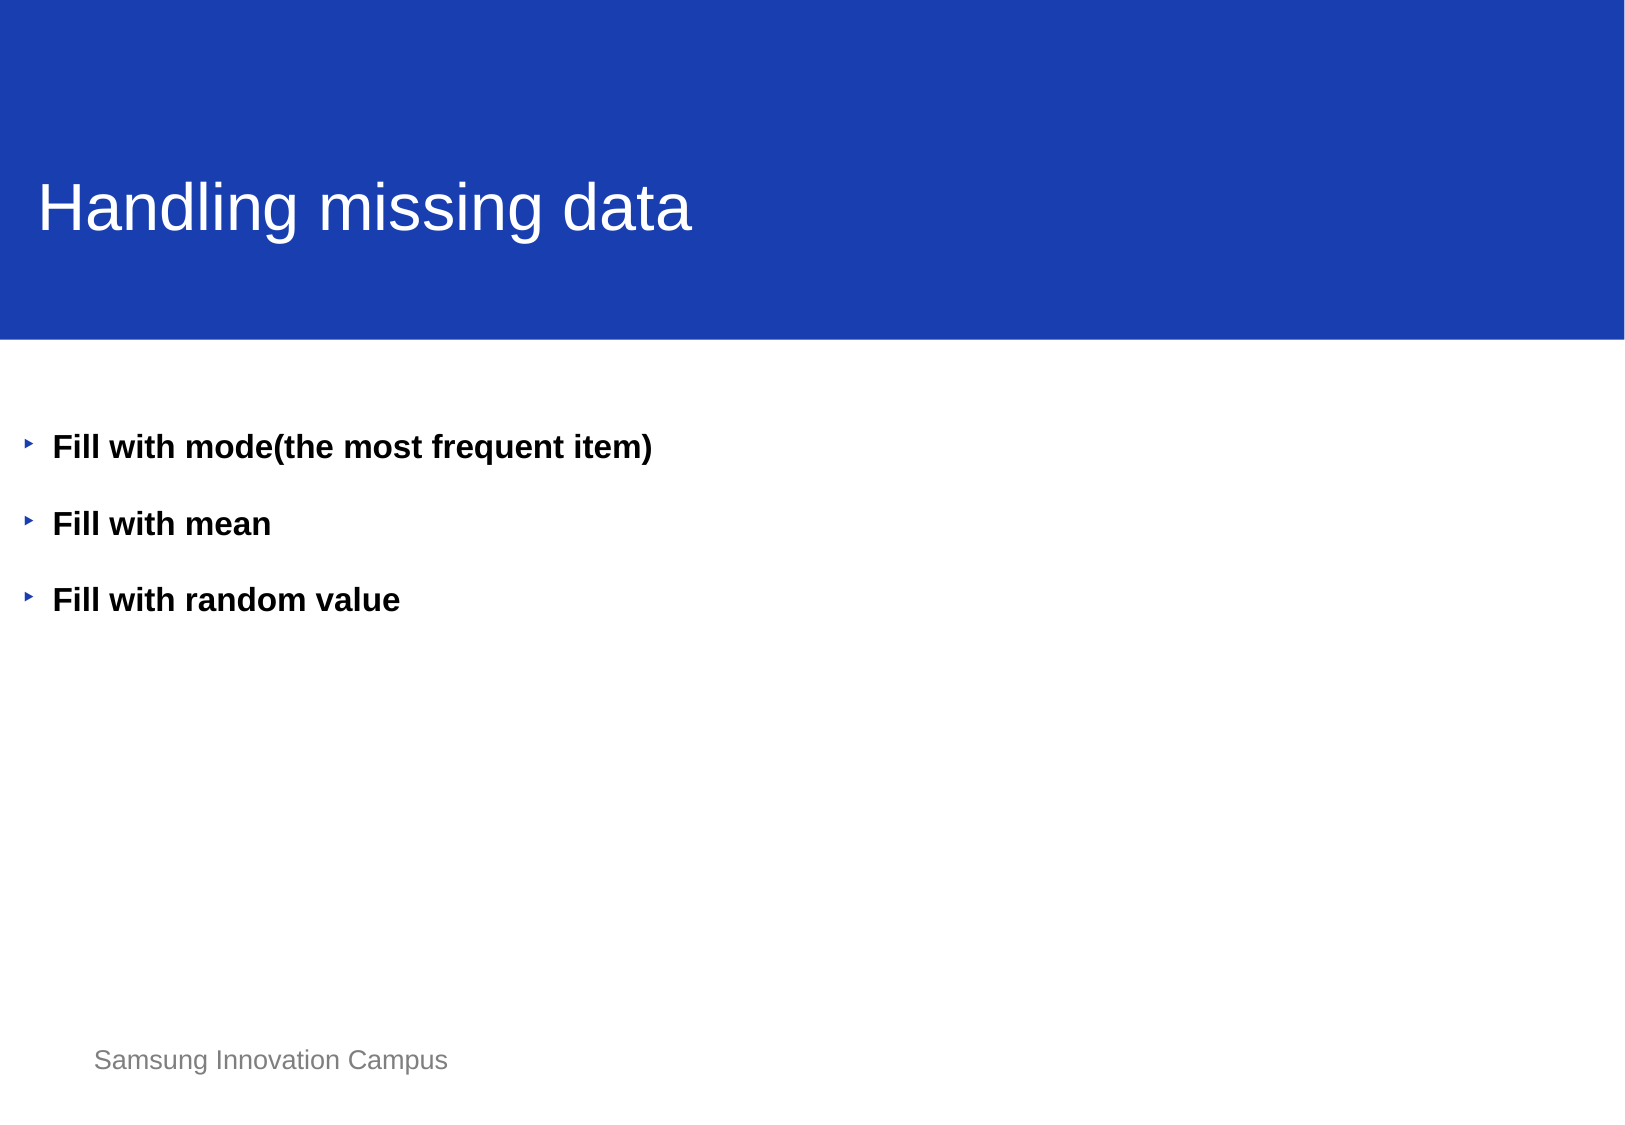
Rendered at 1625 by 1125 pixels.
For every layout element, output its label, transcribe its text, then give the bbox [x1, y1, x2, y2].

text_box Fill with mode(the most frequent item) Fill with mean Fill with random value [22, 393, 1439, 856]
text_box Handling missing data [22, 156, 929, 202]
